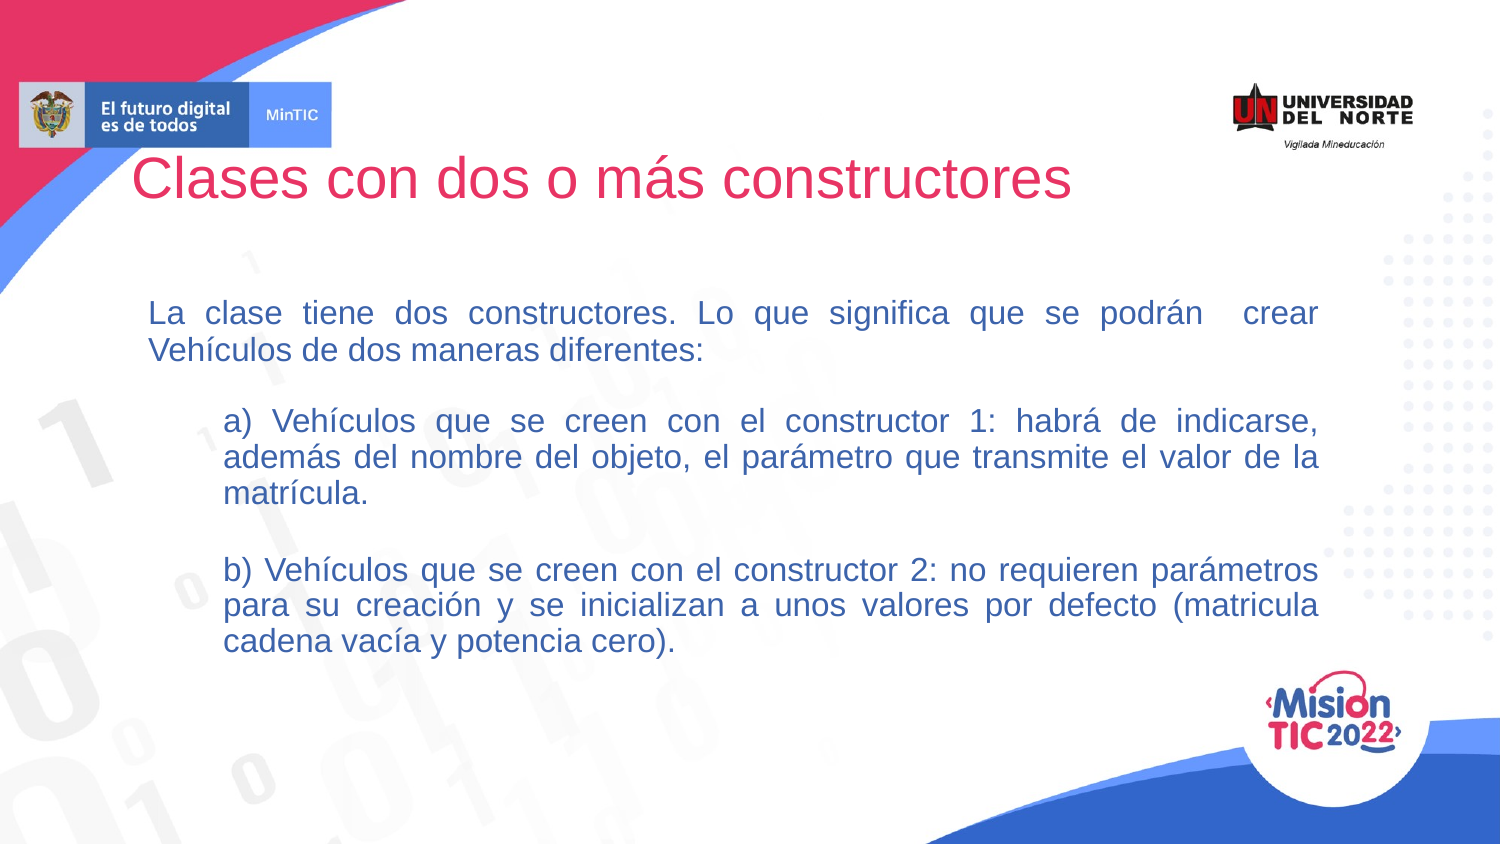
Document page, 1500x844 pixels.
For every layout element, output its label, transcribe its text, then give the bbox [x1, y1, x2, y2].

text_box La clase tiene dos constructores. Lo que significa que se podrán crear Vehículos de dos maneras diferentes: a) Vehículos que se creen con el constructor 1: habrá de indicarse, además del nombre del objeto, el parámetro que transmite el valor de la matrícula. b) Vehículos que se creen con el constructor 2: no requieren parámetros para su creación y se inicializan a unos valores por defecto (matricula cadena vacía y potencia cero). [148, 250, 1321, 710]
text_box Clases con dos o más constructores [120, 37, 1358, 216]
picture [0, 0, 1500, 844]
